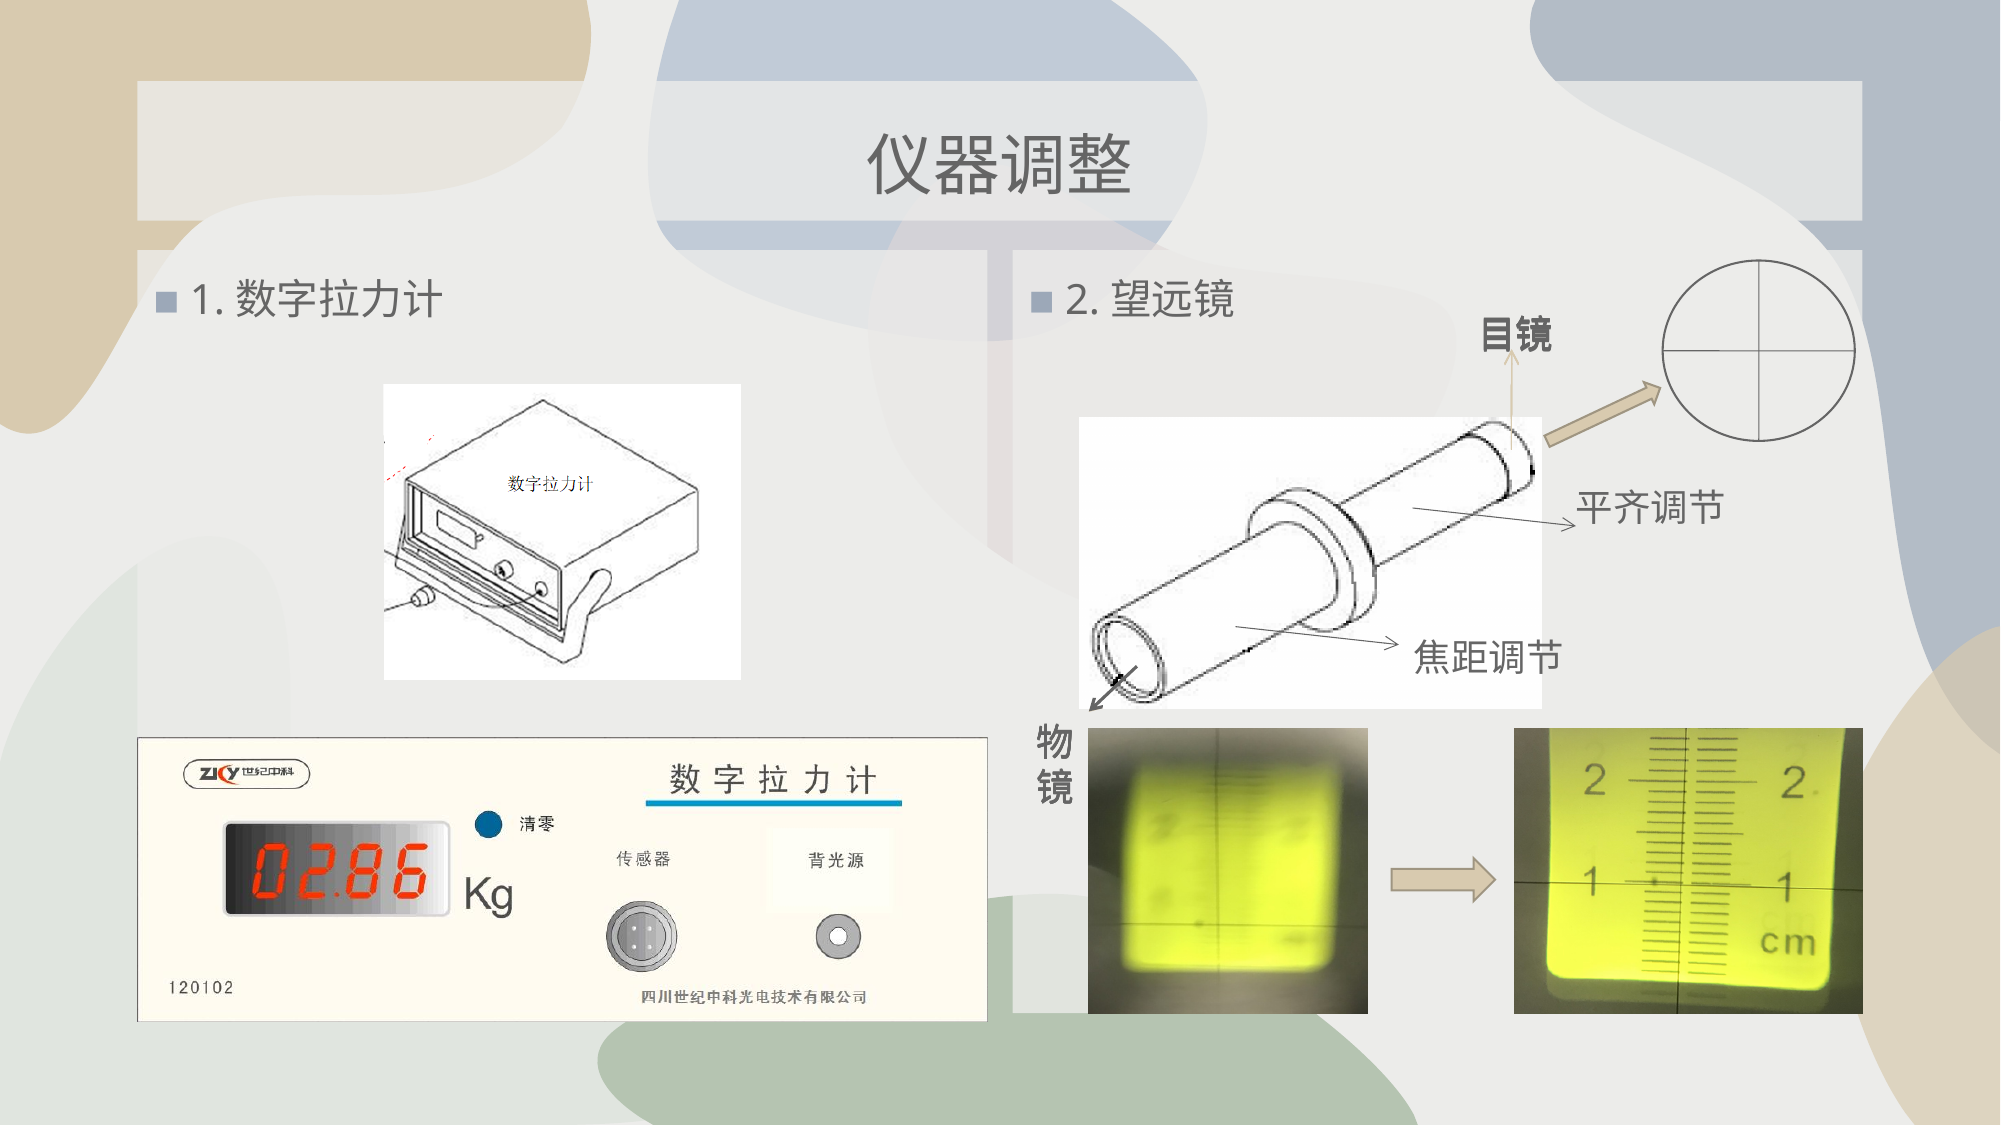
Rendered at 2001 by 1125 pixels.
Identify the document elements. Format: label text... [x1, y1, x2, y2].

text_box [1391, 728, 1863, 1014]
title 仪器调整 [137, 81, 1863, 221]
list 2.望远镜 [1012, 250, 1863, 1014]
picture [1088, 728, 1368, 1014]
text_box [383, 384, 741, 680]
picture [137, 737, 988, 1022]
list 1.数字拉力计 [137, 250, 988, 737]
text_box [1021, 260, 1855, 818]
